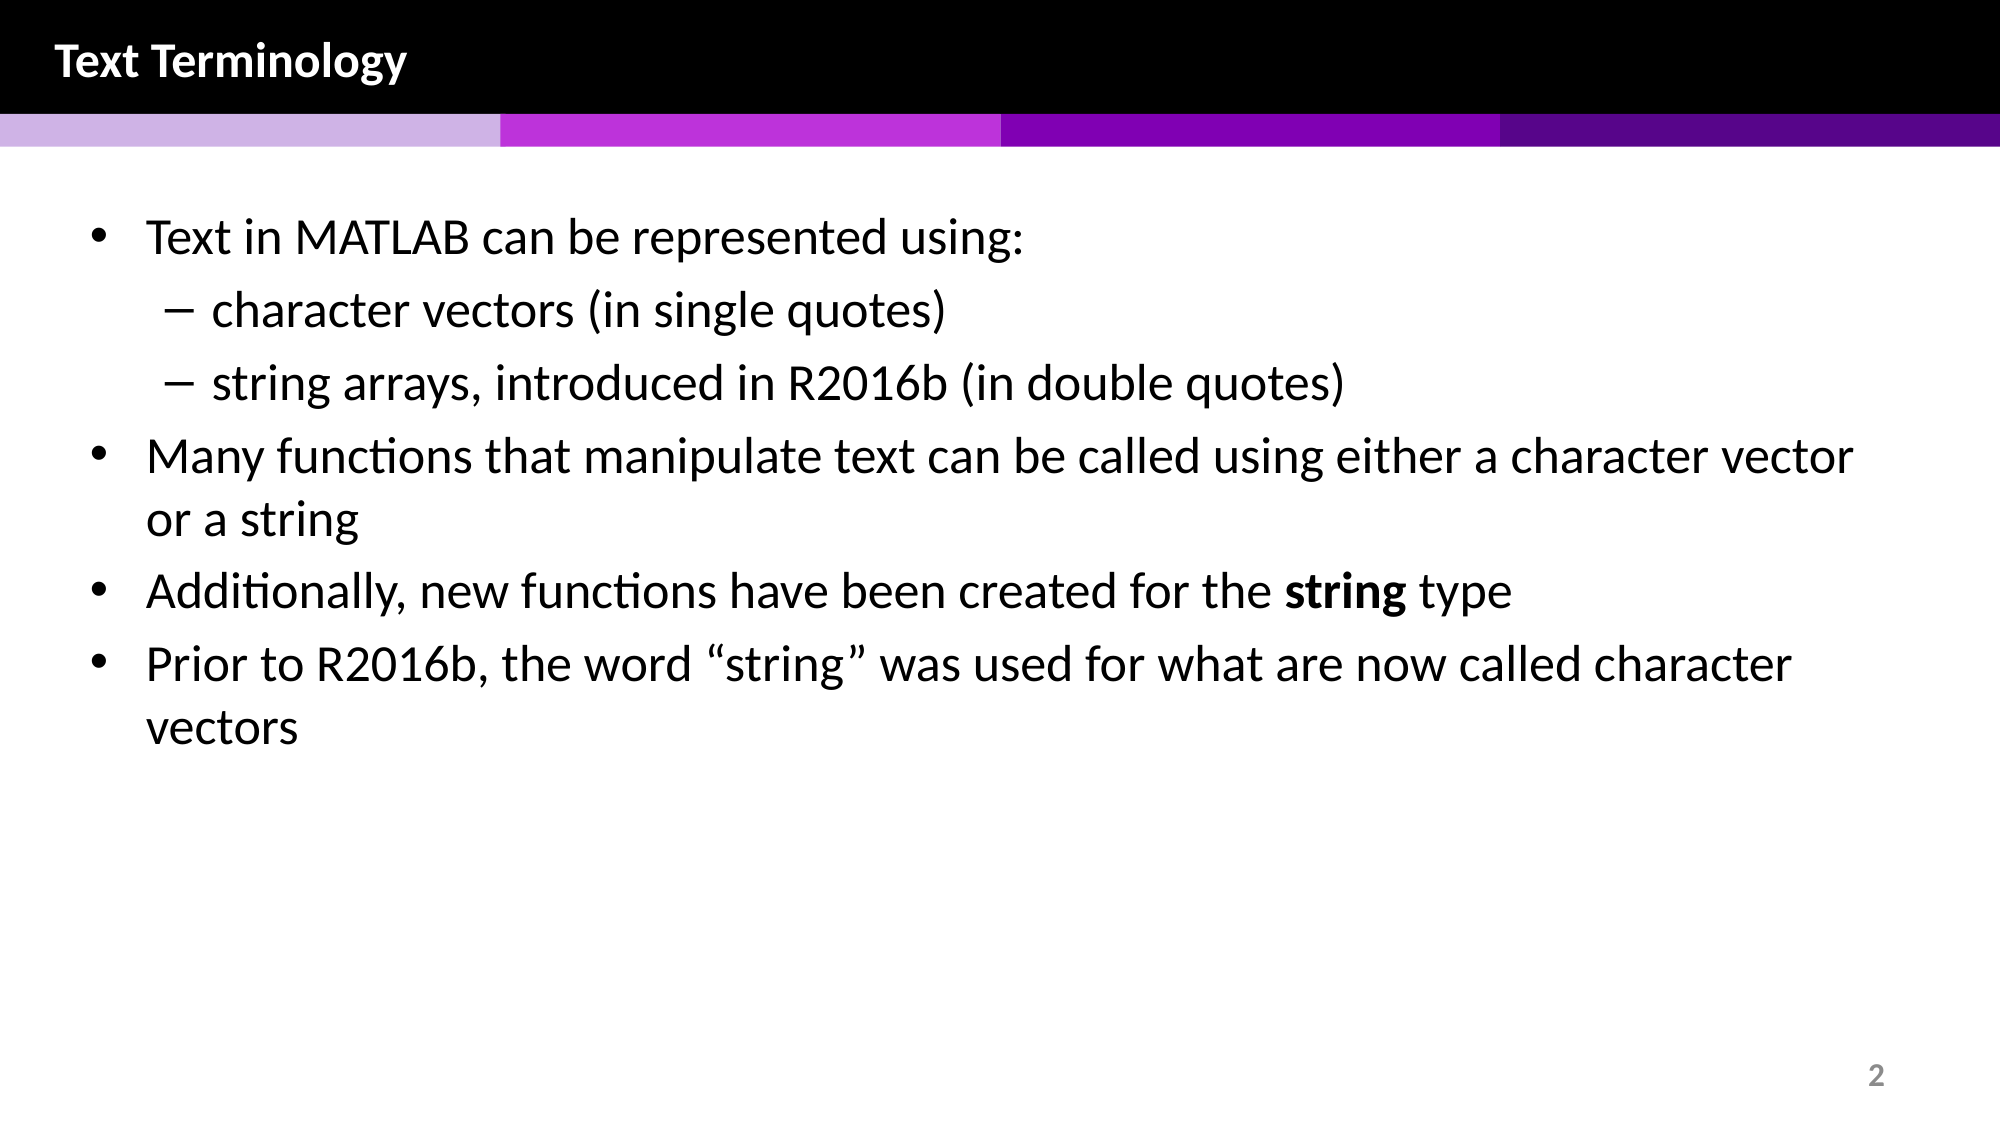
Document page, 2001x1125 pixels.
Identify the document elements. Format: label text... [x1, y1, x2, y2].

list Text Terminology [39, 1, 1964, 114]
text_box Text in MATLAB can be represented using: character vectors (in single quotes) string arrays, introduced in R2016b (in double quotes) Many functions that manipulate text can be called using either a character vector or a string Additionally, new functions have been created for the string type Prior to R2016b, the word “string” was used for what are now called character vectors [74, 195, 1893, 916]
